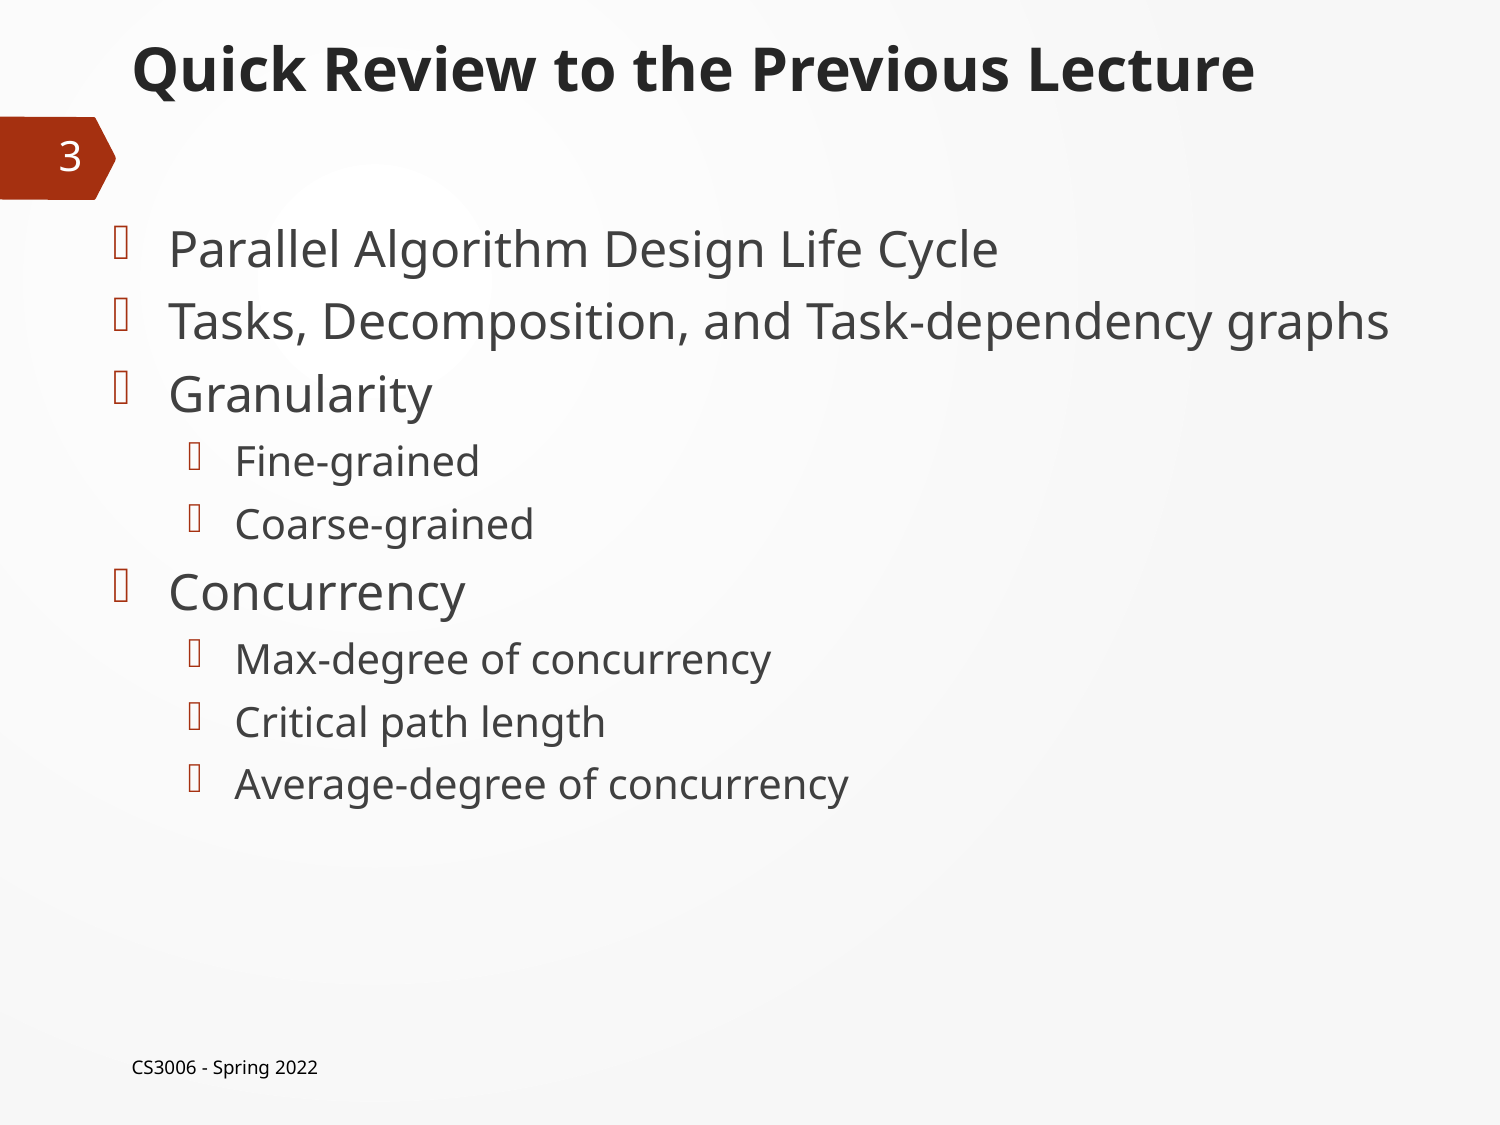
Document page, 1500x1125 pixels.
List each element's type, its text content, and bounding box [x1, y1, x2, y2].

slide_number 3 [1, 128, 98, 189]
list Parallel Algorithm Design Life Cycle Tasks, Decomposition, and Task-dependency graphs Granularity Fine-grained Coarse-grained Concurrency Max-degree of concurrency Critical path length Average-degree of concurrency [97, 210, 1483, 1029]
title Quick Review to the Previous Lecture [116, 23, 1483, 158]
footer CS3006 - Spring 2022 [116, 1037, 1139, 1098]
